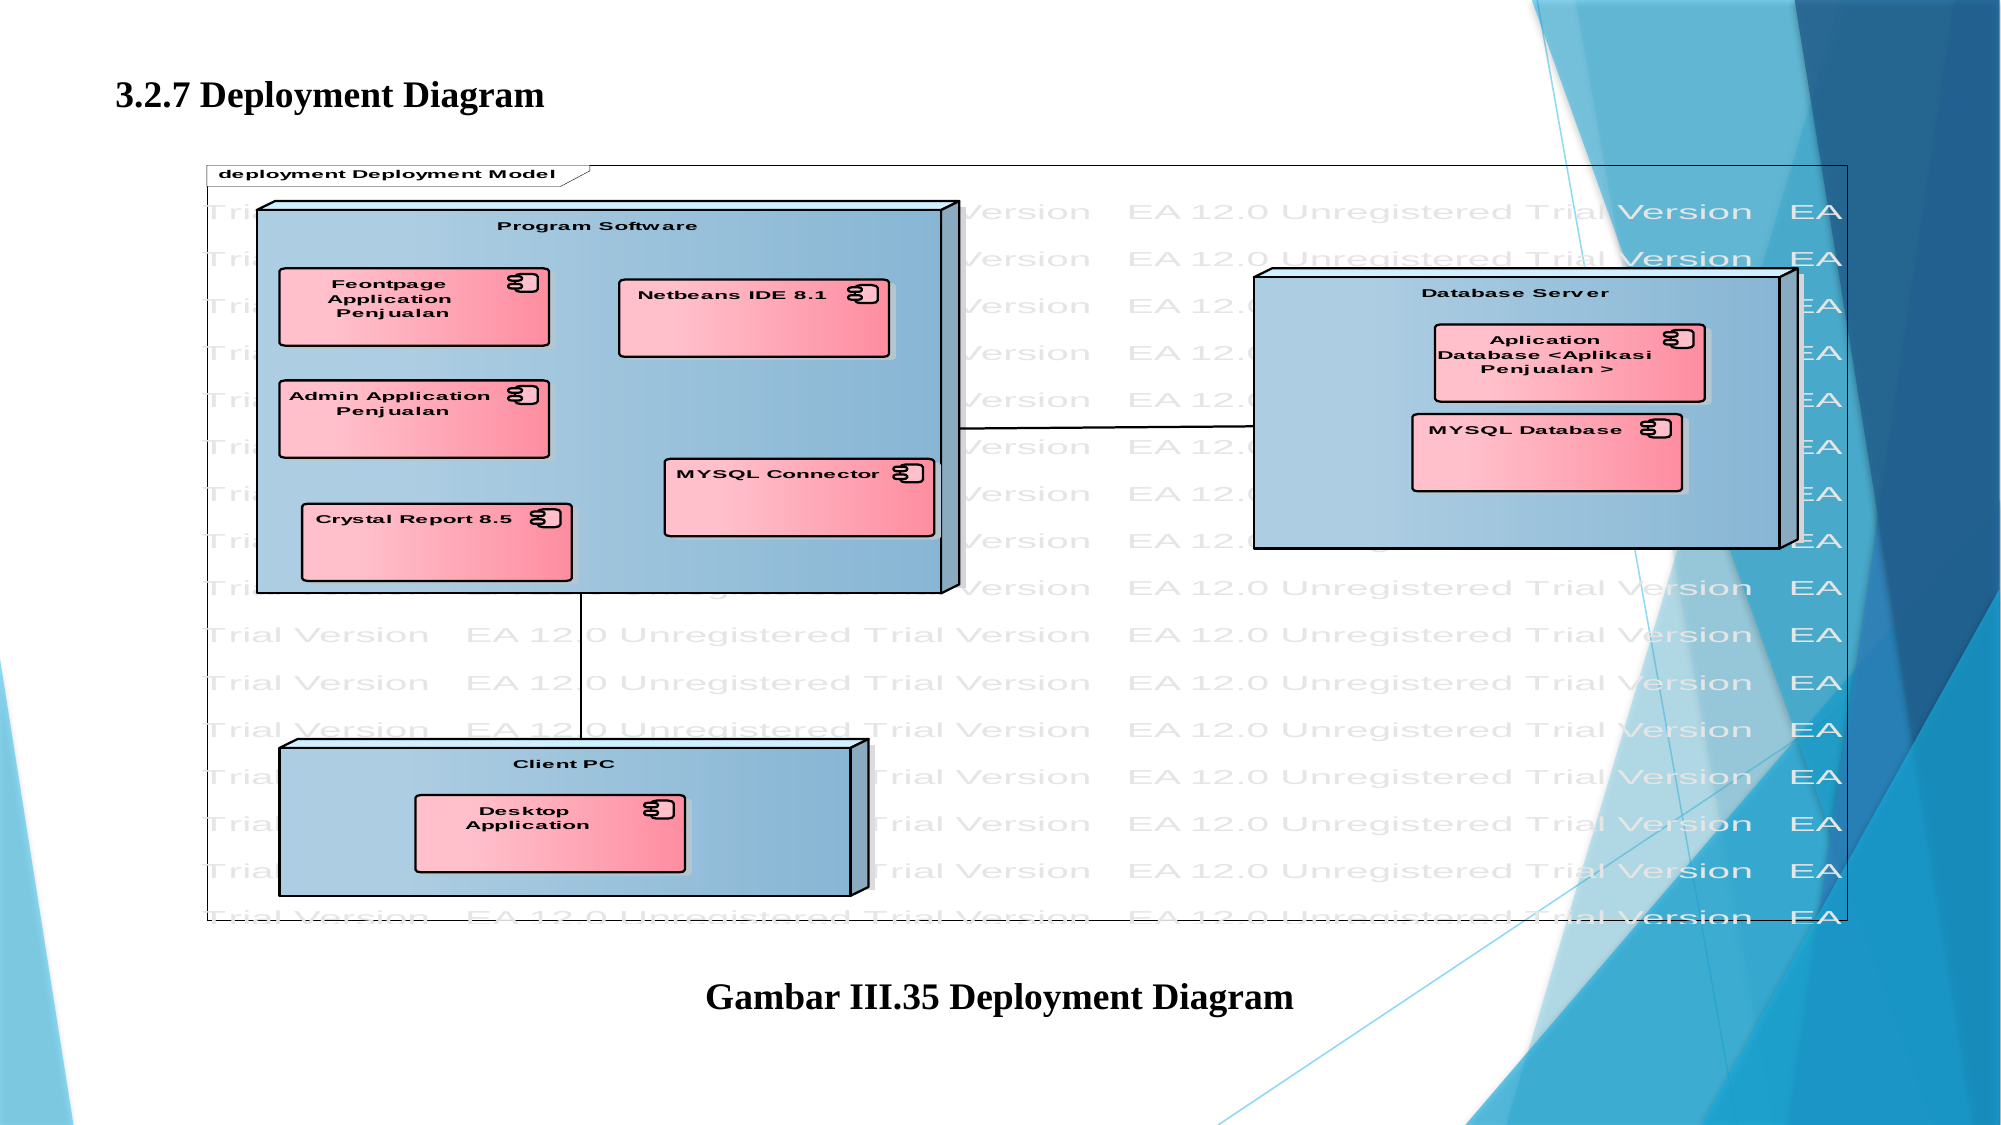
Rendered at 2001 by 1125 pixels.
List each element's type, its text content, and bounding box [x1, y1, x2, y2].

text_box Gambar III.35 Deployment Diagram [690, 964, 1310, 1025]
picture [199, 161, 1855, 925]
text_box 3.2.7 Deployment Diagram [100, 62, 561, 123]
